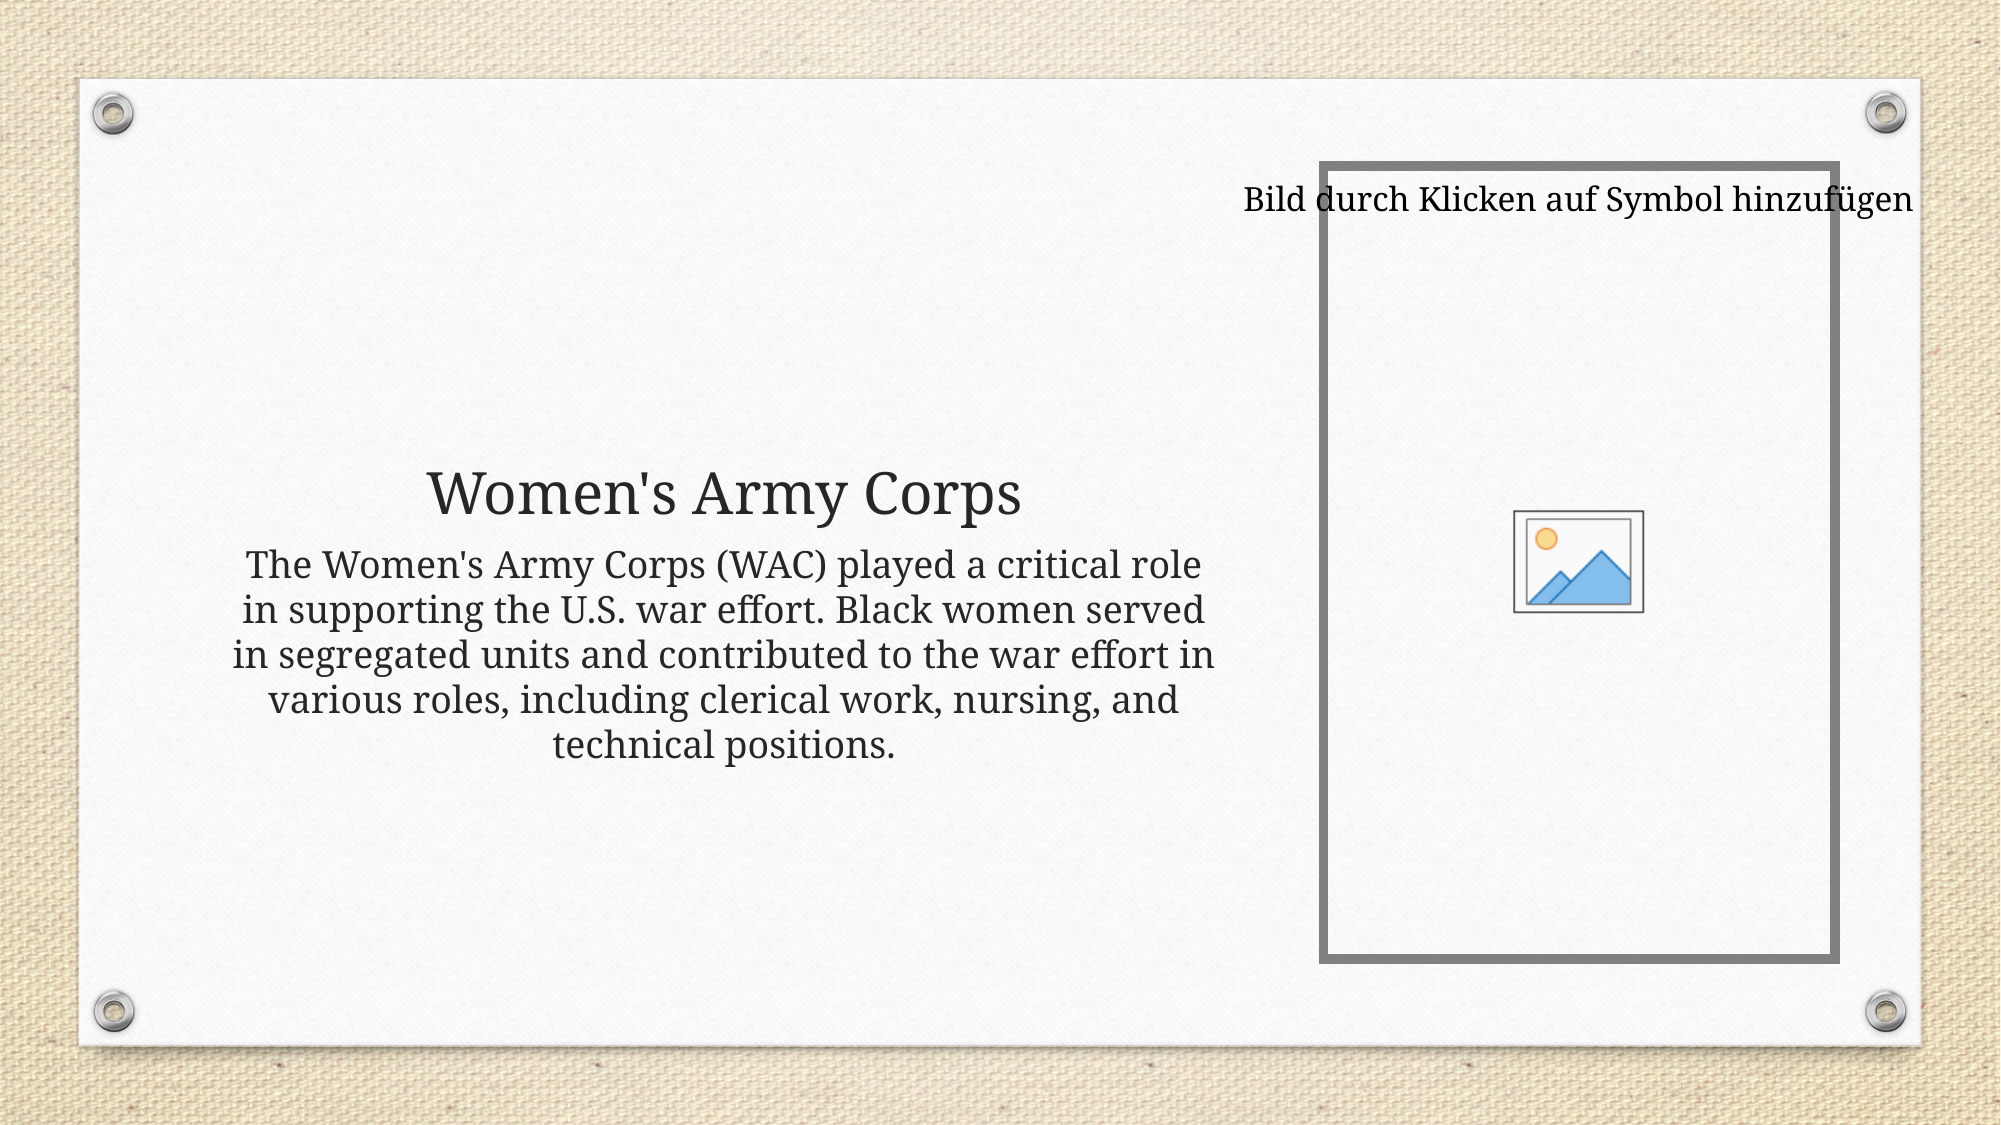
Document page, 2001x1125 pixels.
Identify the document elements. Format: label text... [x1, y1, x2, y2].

picture [0, 0, 2001, 1125]
list The Women's Army Corps (WAC) played a critical role in supporting the U.S. war effort. Black women served in segregated units and contributed to the war effort in various roles, including clerical work, nursing, and technical positions. [212, 534, 1237, 834]
title Women's Army Corps [212, 309, 1237, 534]
